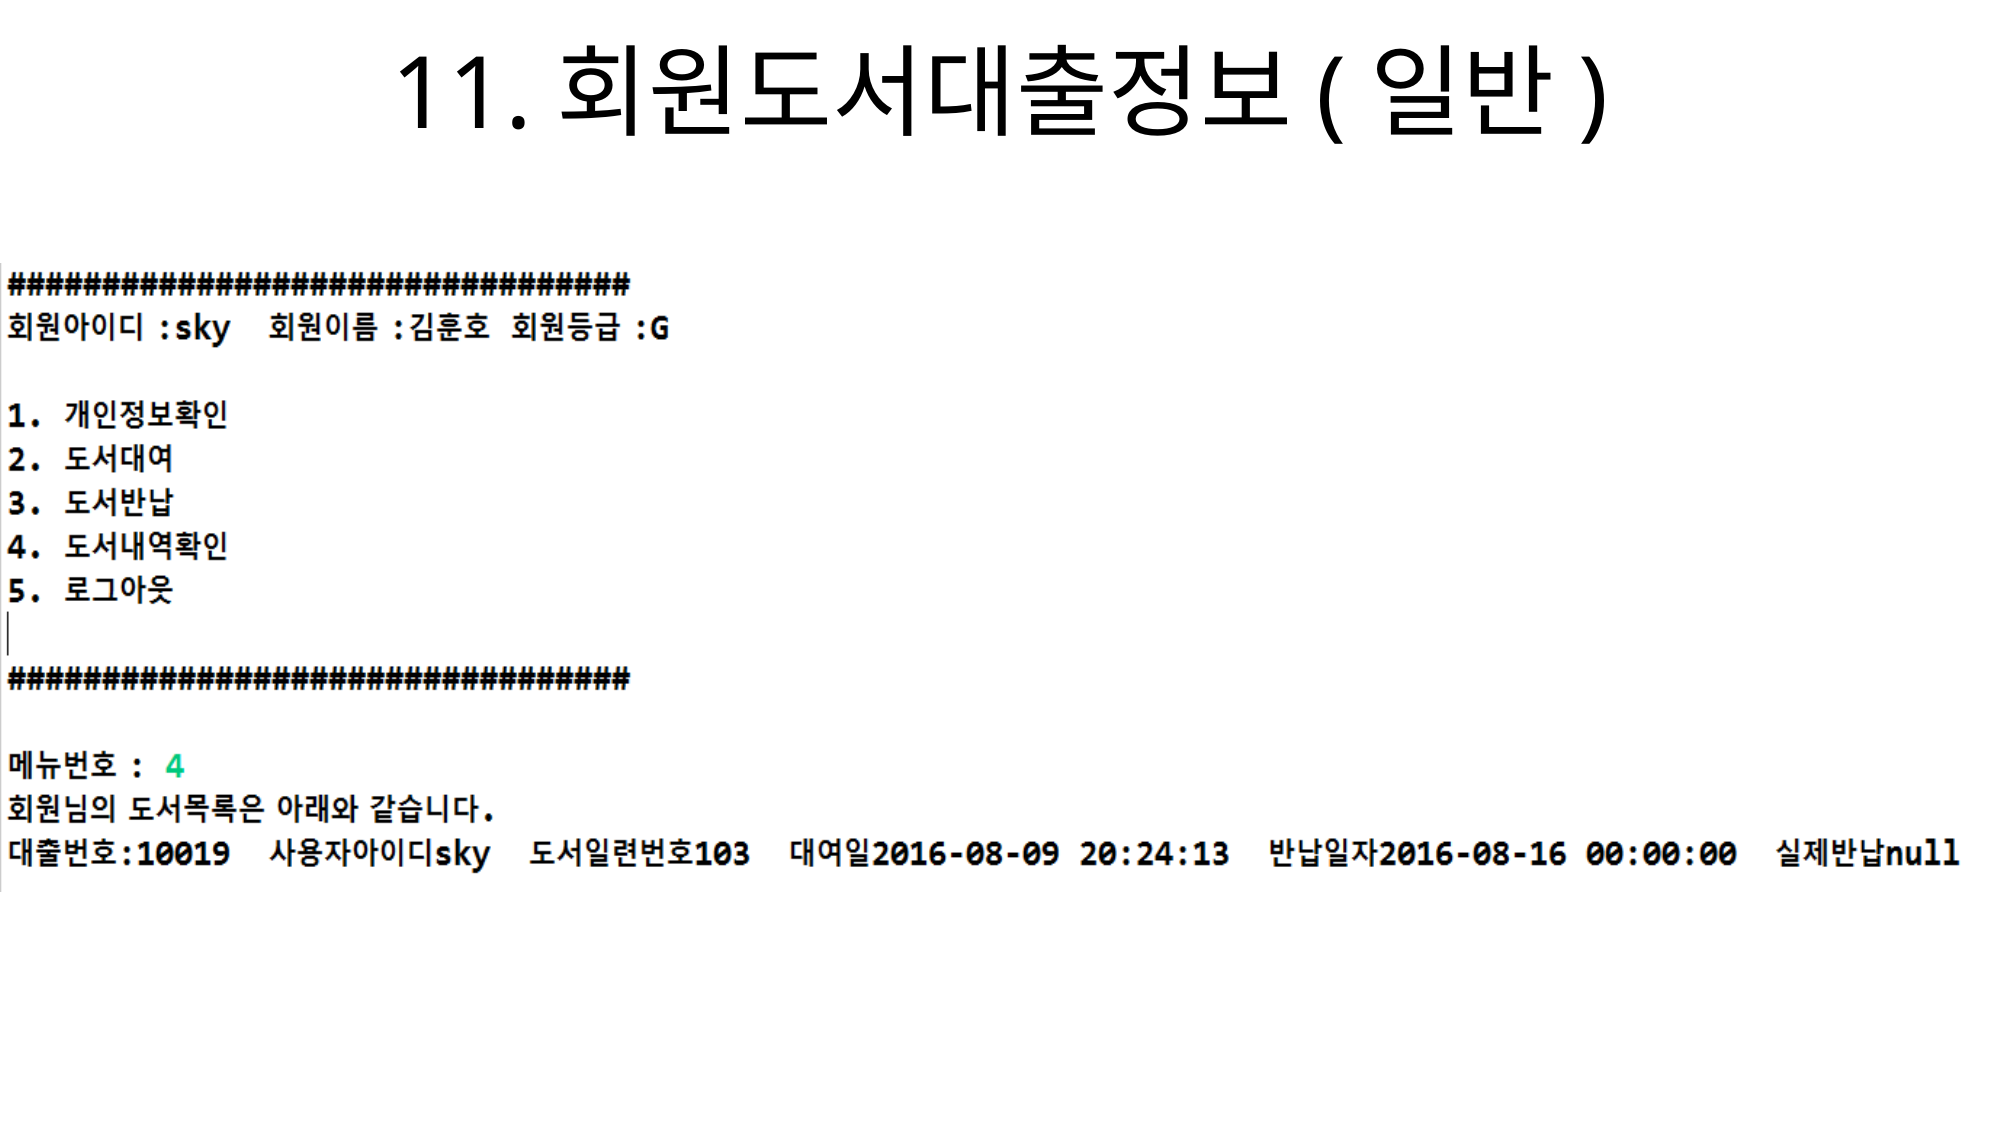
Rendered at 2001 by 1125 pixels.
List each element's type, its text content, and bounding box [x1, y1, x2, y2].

text_box 11.회원도서대출정보(일반) [0, 20, 2000, 156]
picture [0, 263, 2000, 892]
